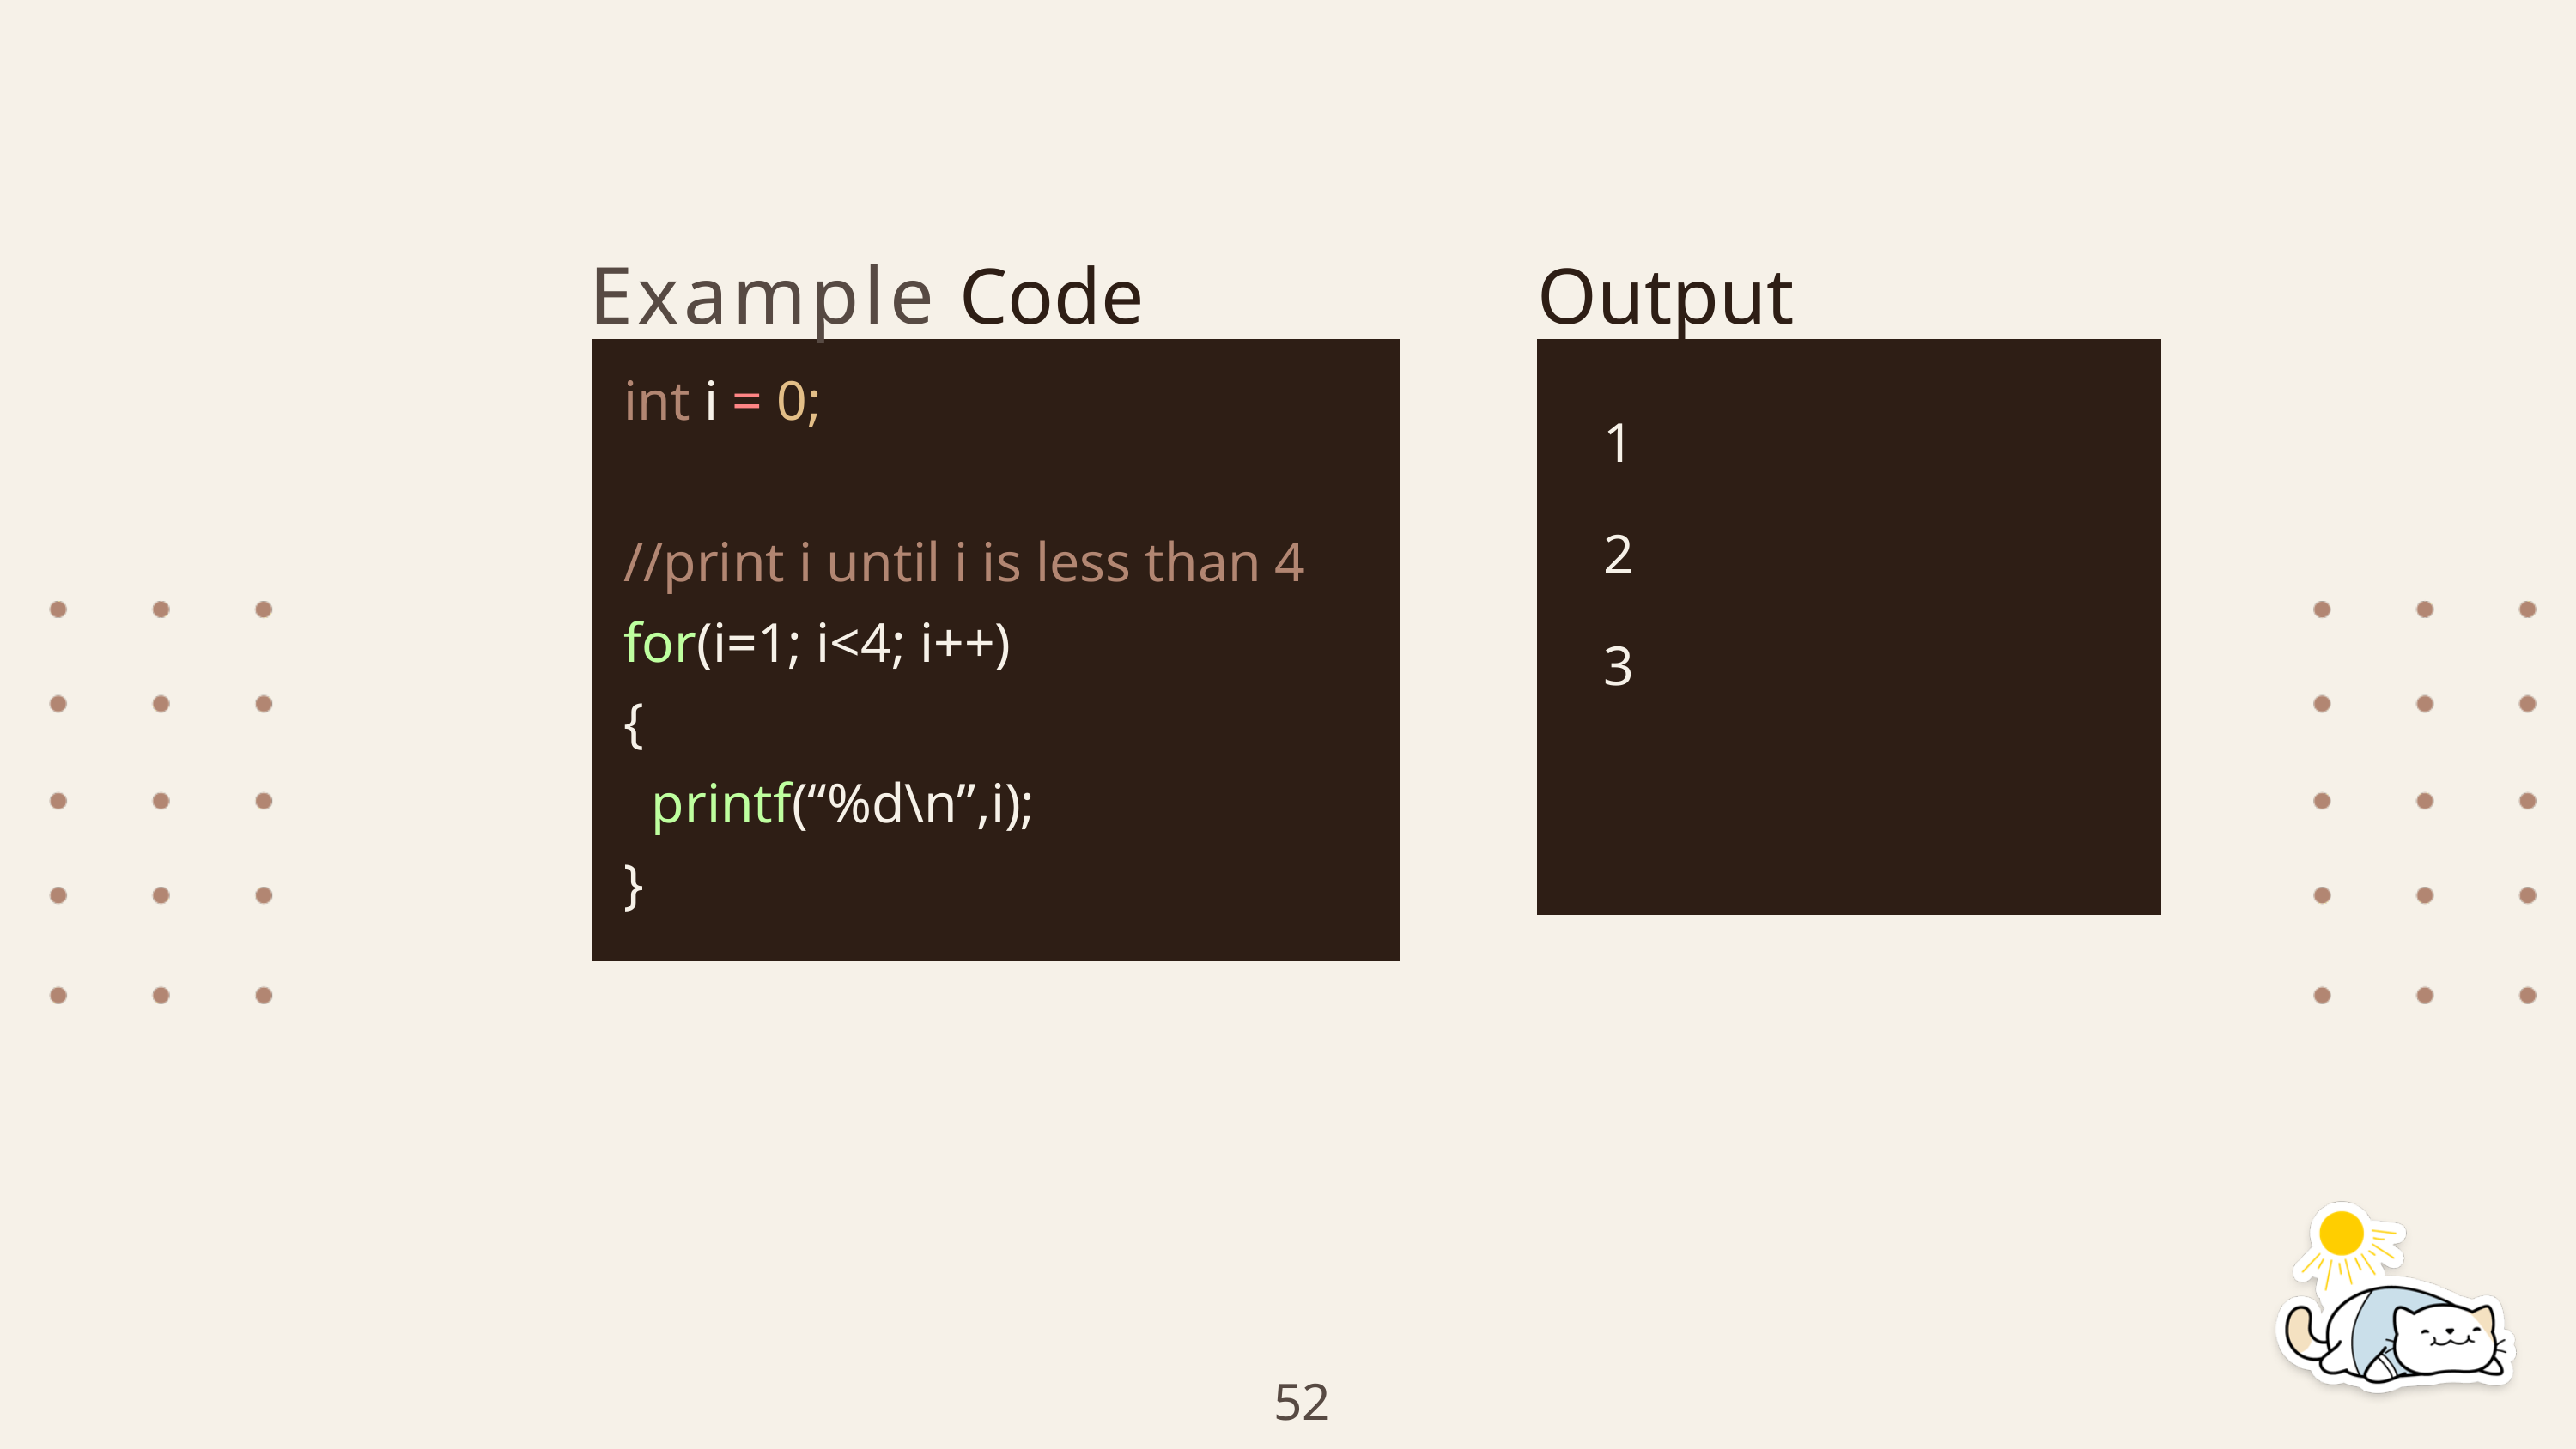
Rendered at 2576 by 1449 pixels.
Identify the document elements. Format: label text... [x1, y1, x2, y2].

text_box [591, 338, 1400, 961]
text_box Output [1537, 247, 2184, 340]
picture [2302, 595, 2576, 1009]
picture [0, 595, 280, 1009]
picture [2261, 1182, 2528, 1449]
text_box Example Code [589, 247, 1334, 339]
text_box 52 [1168, 1370, 1331, 1431]
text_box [1536, 338, 2162, 916]
